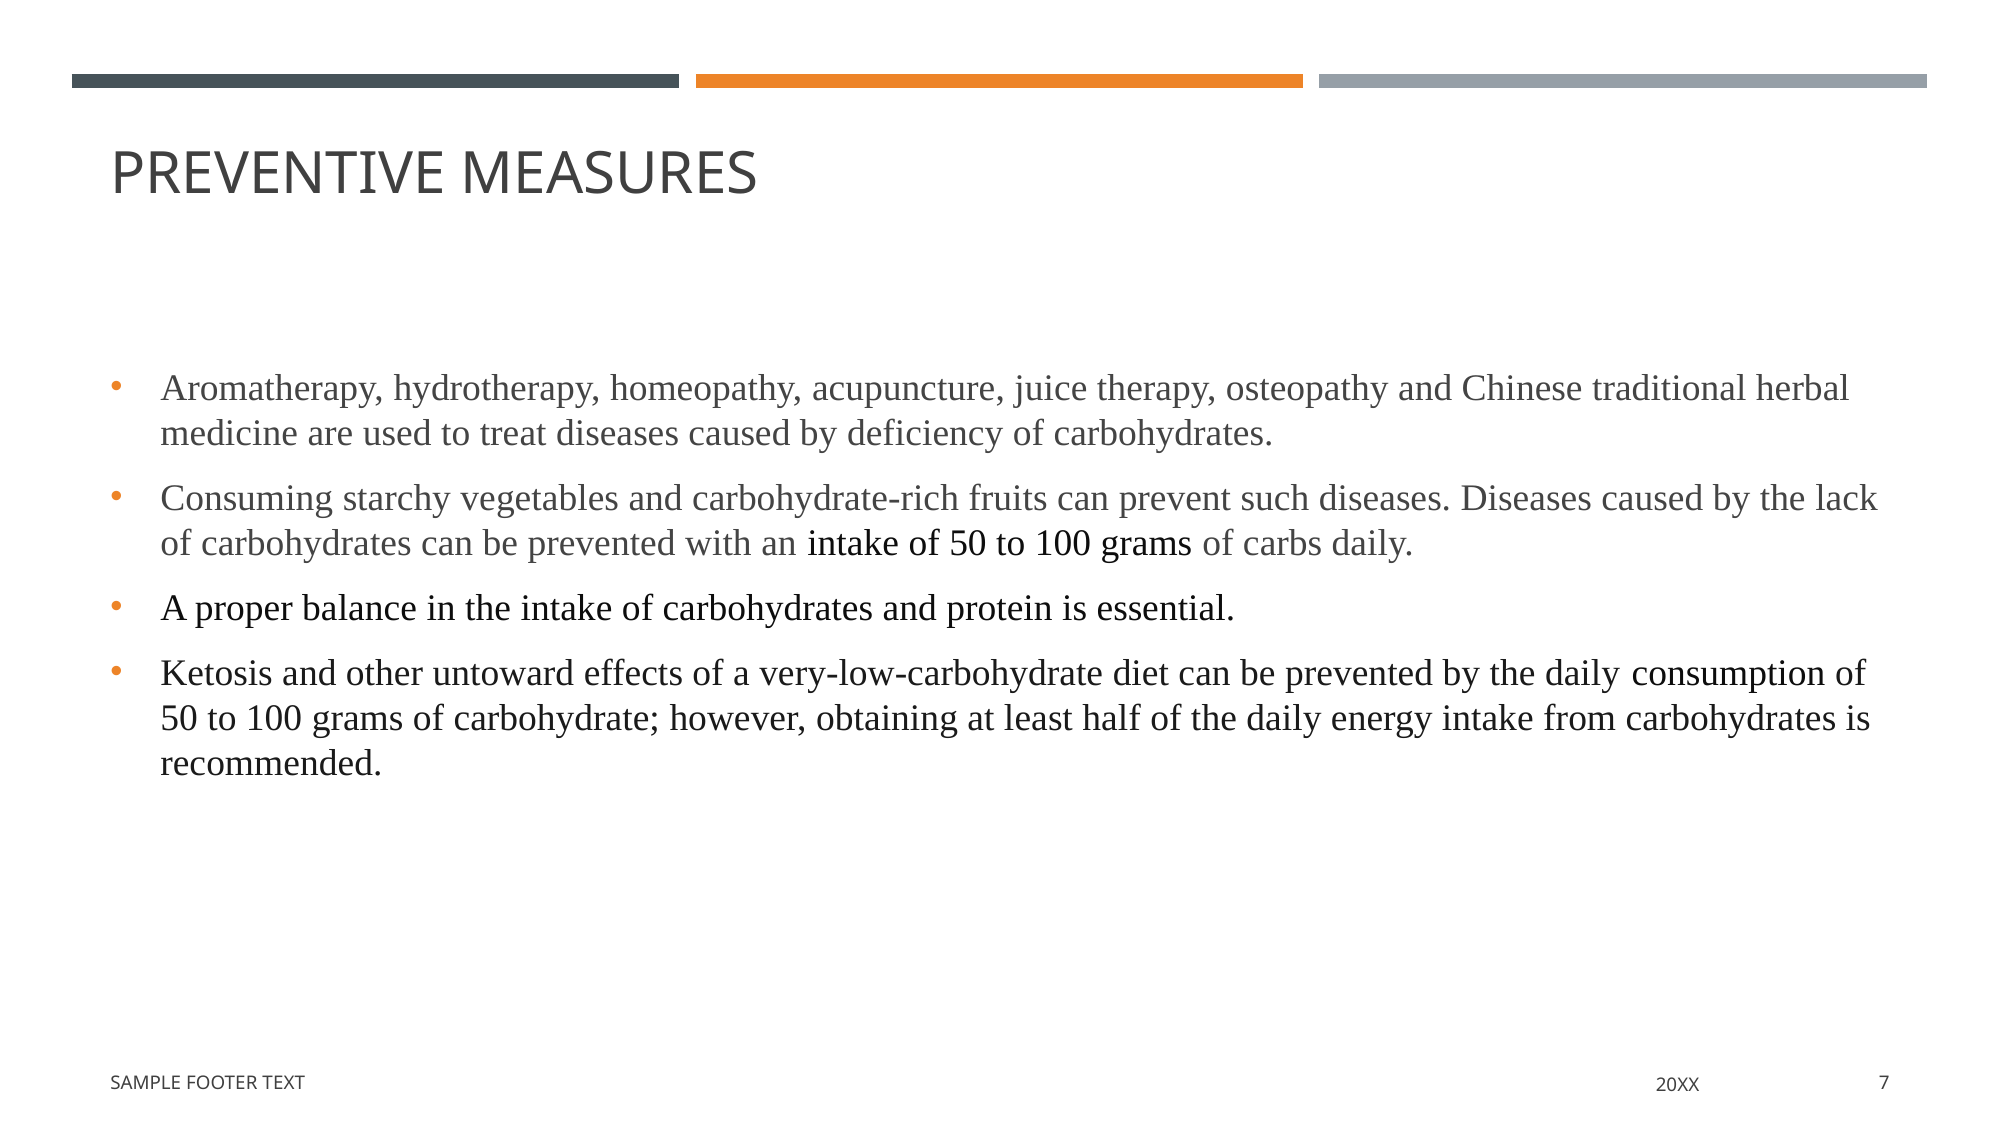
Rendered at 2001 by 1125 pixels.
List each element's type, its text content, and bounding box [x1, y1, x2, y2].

list Aromatherapy, hydrotherapy, homeopathy, acupuncture, juice therapy, osteopathy and Chinese traditional herbal medicine are used to treat diseases caused by deficiency of carbohydrates. Consuming starchy vegetables and carbohydrate-rich fruits can prevent such diseases. Diseases caused by the lack of carbohydrates can be prevented with an intake of 50 to 100 grams of carbs daily. A proper balance in the intake of carbohydrates and protein is essential. Ketosis and other untoward effects of a very-low-carbohydrate diet can be prevented by the daily consumption of 50 to 100 grams of carbohydrate; however, obtaining at least half of the daily energy intake from carbohydrates is recommended. [95, 286, 1905, 925]
slide_number 7 [1732, 1053, 1905, 1114]
title Preventive Measures [95, 120, 1905, 213]
slide_number 20XX [1247, 1053, 1715, 1114]
footer Sample Footer Text [95, 1053, 1230, 1114]
